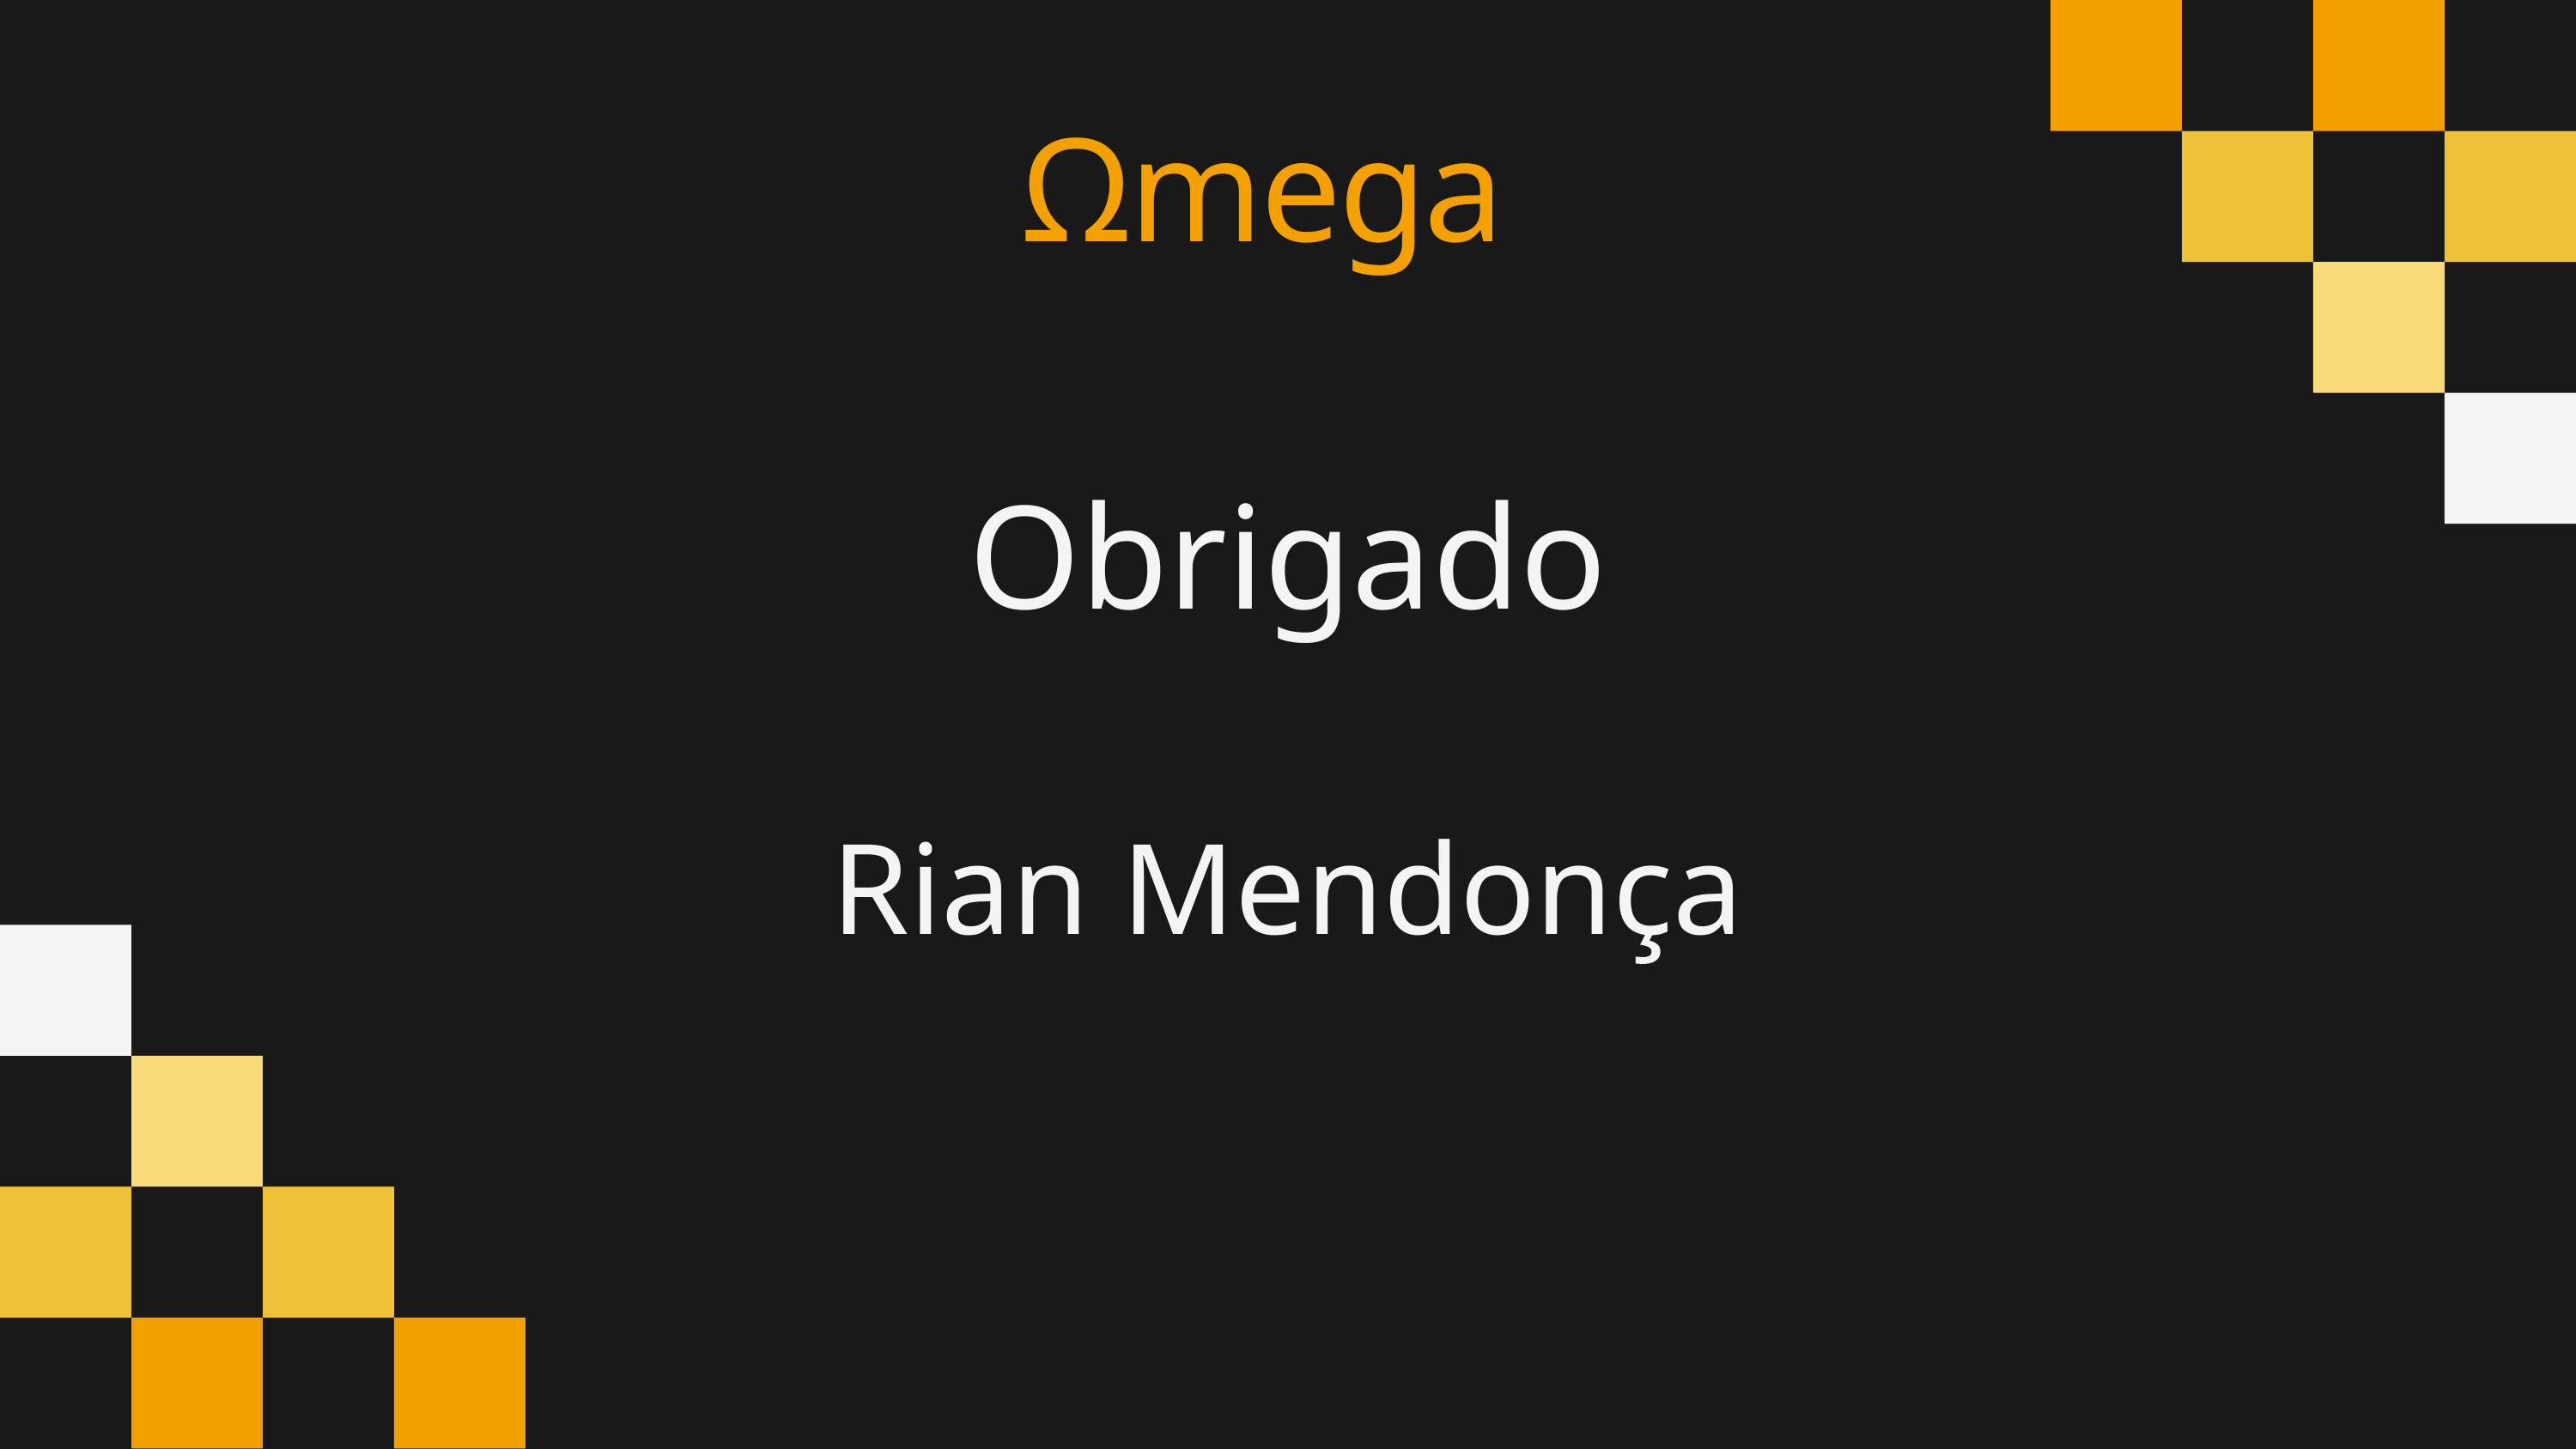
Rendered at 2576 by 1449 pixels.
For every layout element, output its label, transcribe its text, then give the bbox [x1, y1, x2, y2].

text_box Obrigado Rian Mendonça [283, 465, 2293, 961]
text_box [0, 925, 131, 1056]
text_box [2312, 0, 2445, 131]
text_box [2444, 392, 2576, 524]
text_box [393, 1317, 526, 1449]
text_box [2312, 262, 2445, 393]
text_box [263, 1186, 394, 1318]
text_box [0, 1186, 131, 1318]
text_box [131, 1055, 263, 1187]
text_box [131, 1317, 263, 1449]
text_box Ωmega [1020, 98, 1556, 270]
text_box [2444, 130, 2576, 263]
text_box [2182, 130, 2313, 263]
text_box [2050, 0, 2182, 131]
